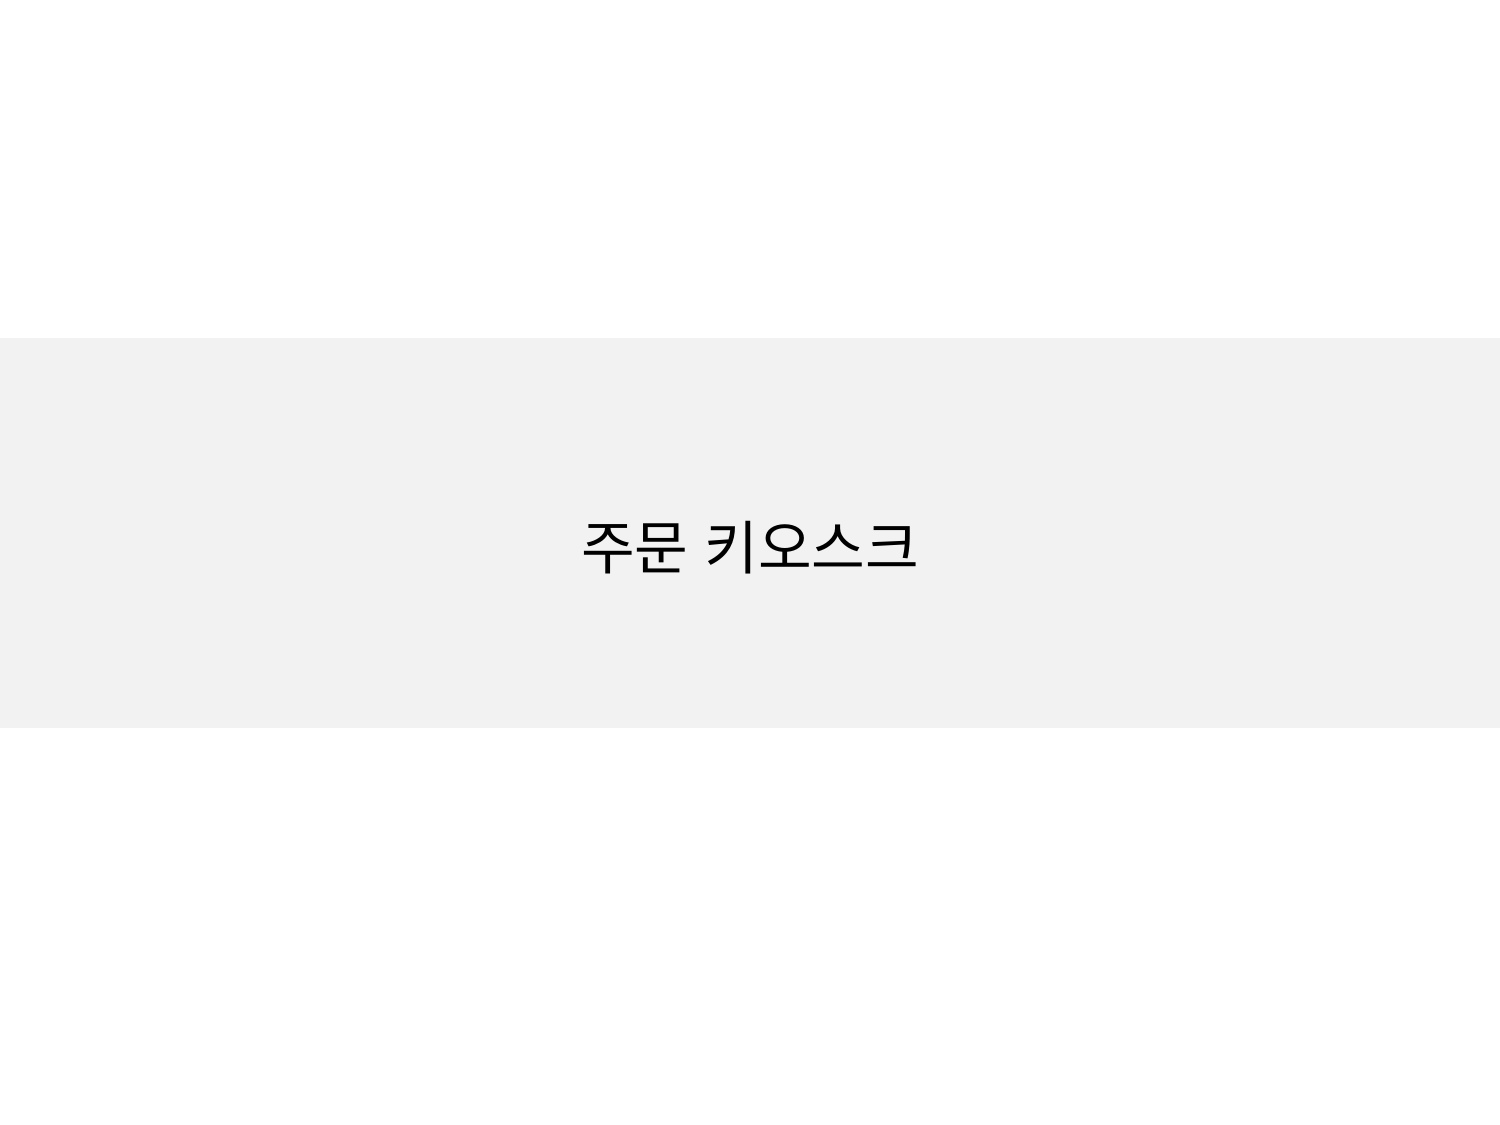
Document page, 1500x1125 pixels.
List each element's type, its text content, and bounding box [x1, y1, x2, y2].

text_box 주문 키오스크 [171, 503, 1329, 589]
text_box [0, 336, 1500, 730]
